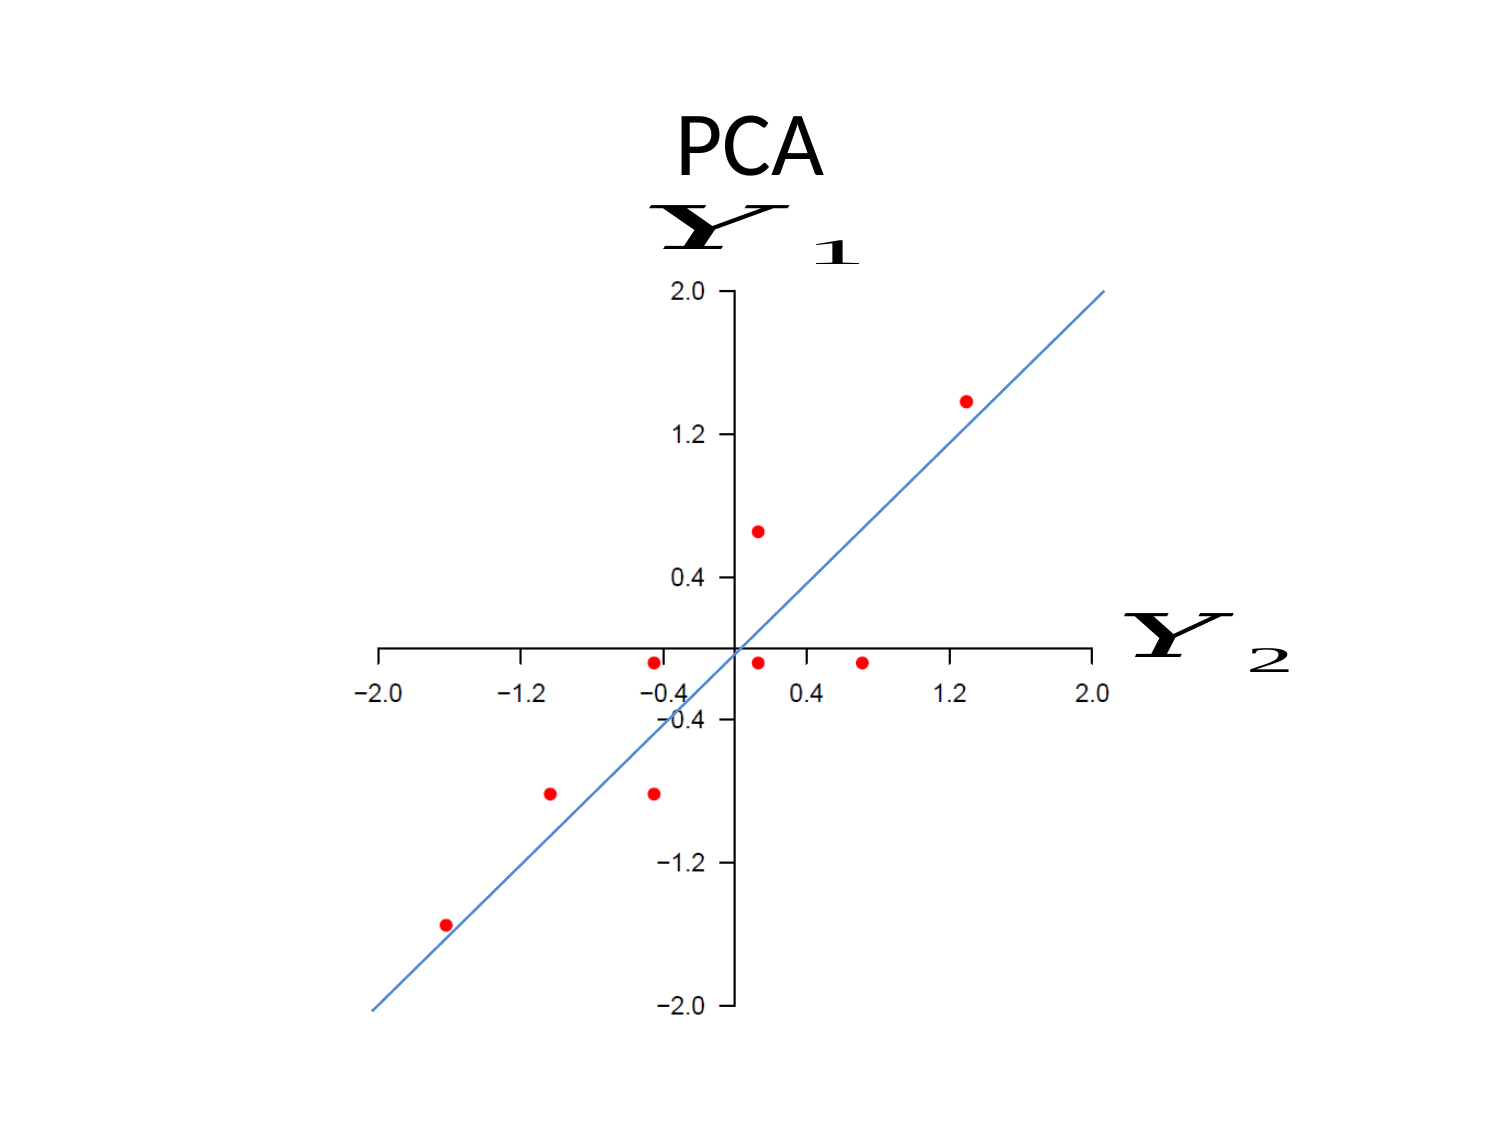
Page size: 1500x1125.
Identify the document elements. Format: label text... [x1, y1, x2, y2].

picture [88, 219, 1306, 1066]
title PCA [75, 45, 1425, 233]
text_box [371, 290, 1105, 1012]
